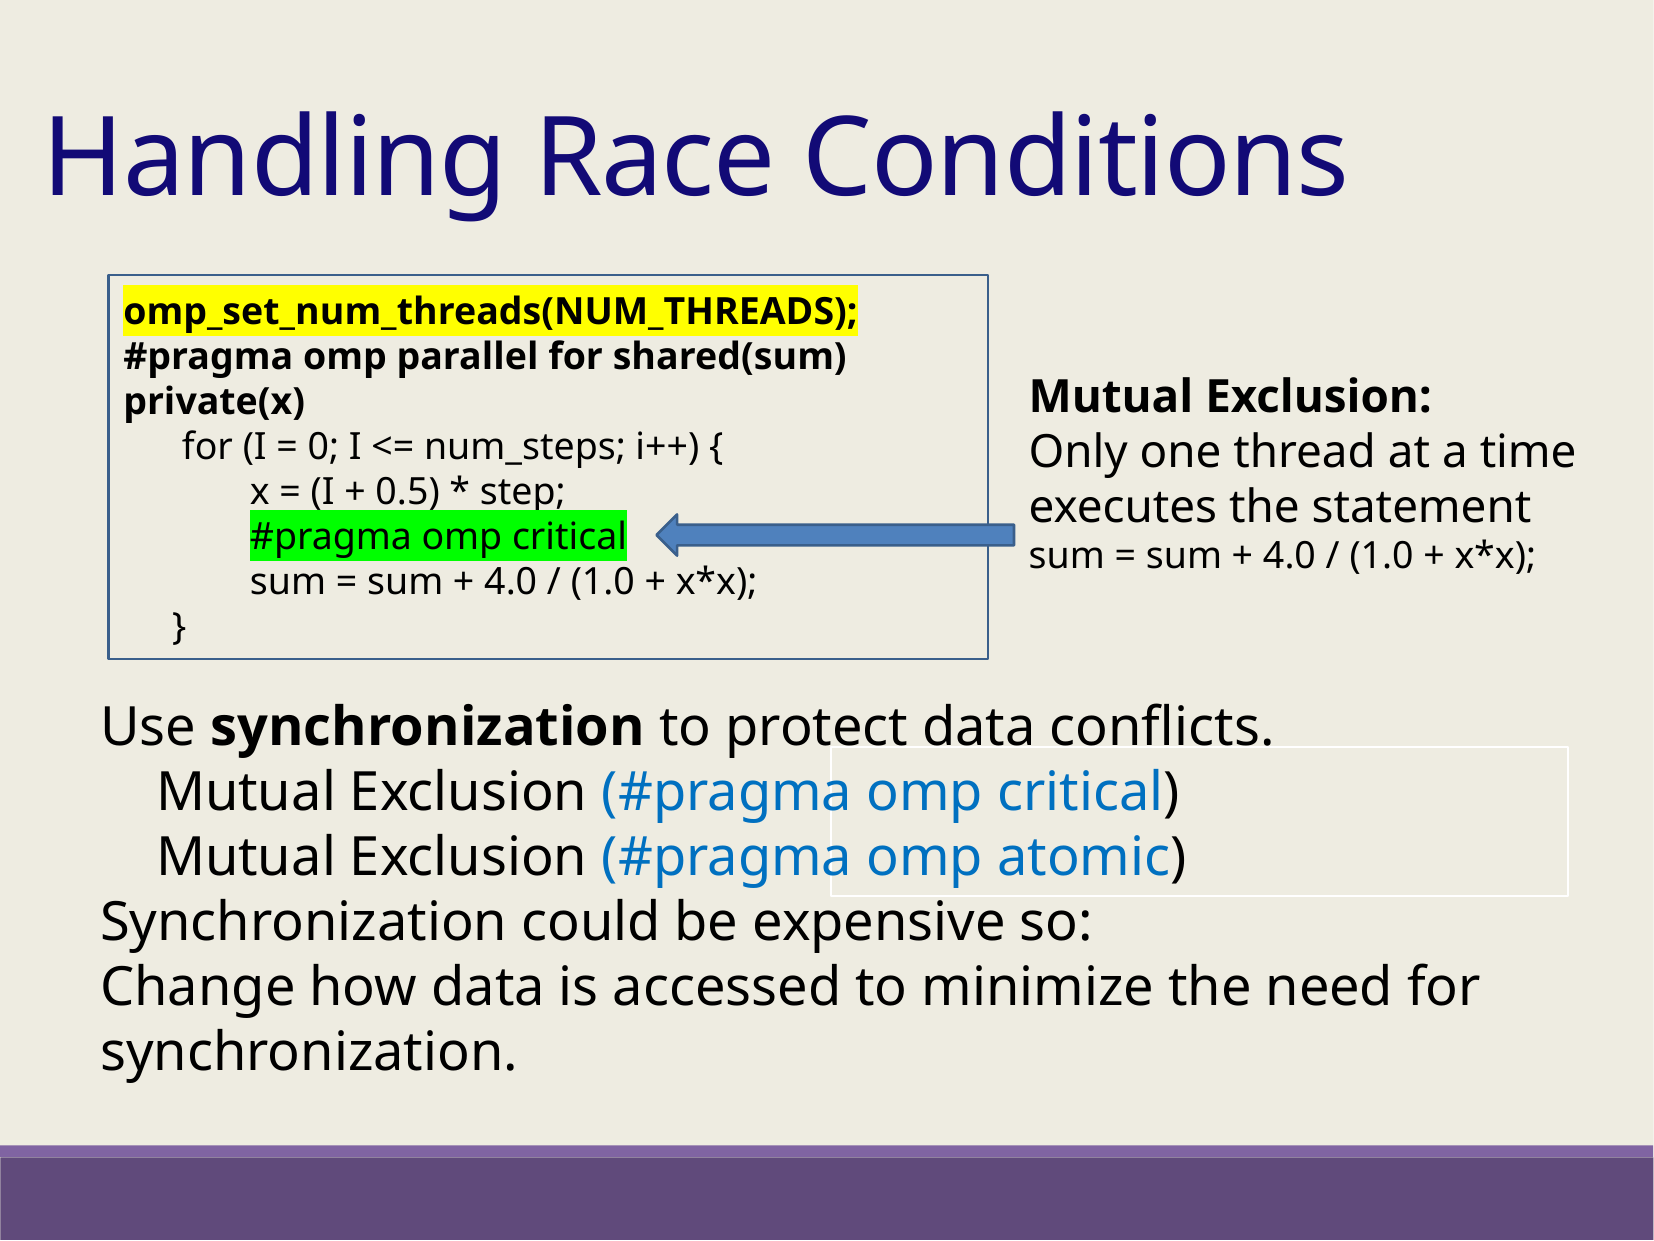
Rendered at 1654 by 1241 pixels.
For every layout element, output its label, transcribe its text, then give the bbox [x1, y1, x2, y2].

text_box [655, 513, 1013, 557]
text_box Mutual Exclusion: Only one thread at a time executes the statement sum = sum + 4.0 / (1.0 + x*x); [1013, 359, 1627, 629]
title Handling Race Conditions [27, 47, 1387, 226]
text_box omp_set_num_threads(NUM_THREADS); #pragma omp parallel for shared(sum) private(x) for (I = 0; I <= num_steps; i++) { x = (I + 0.5) * step; #pragma omp critical sum = sum + 4.0 / (1.0 + x*x); } [107, 274, 989, 660]
text_box Use synchronization to protect data conflicts. Mutual Exclusion (#pragma omp critical) Mutual Exclusion (#pragma omp atomic) Synchronization could be expensive so: Change how data is accessed to minimize the need for synchronization. [85, 684, 1569, 1089]
